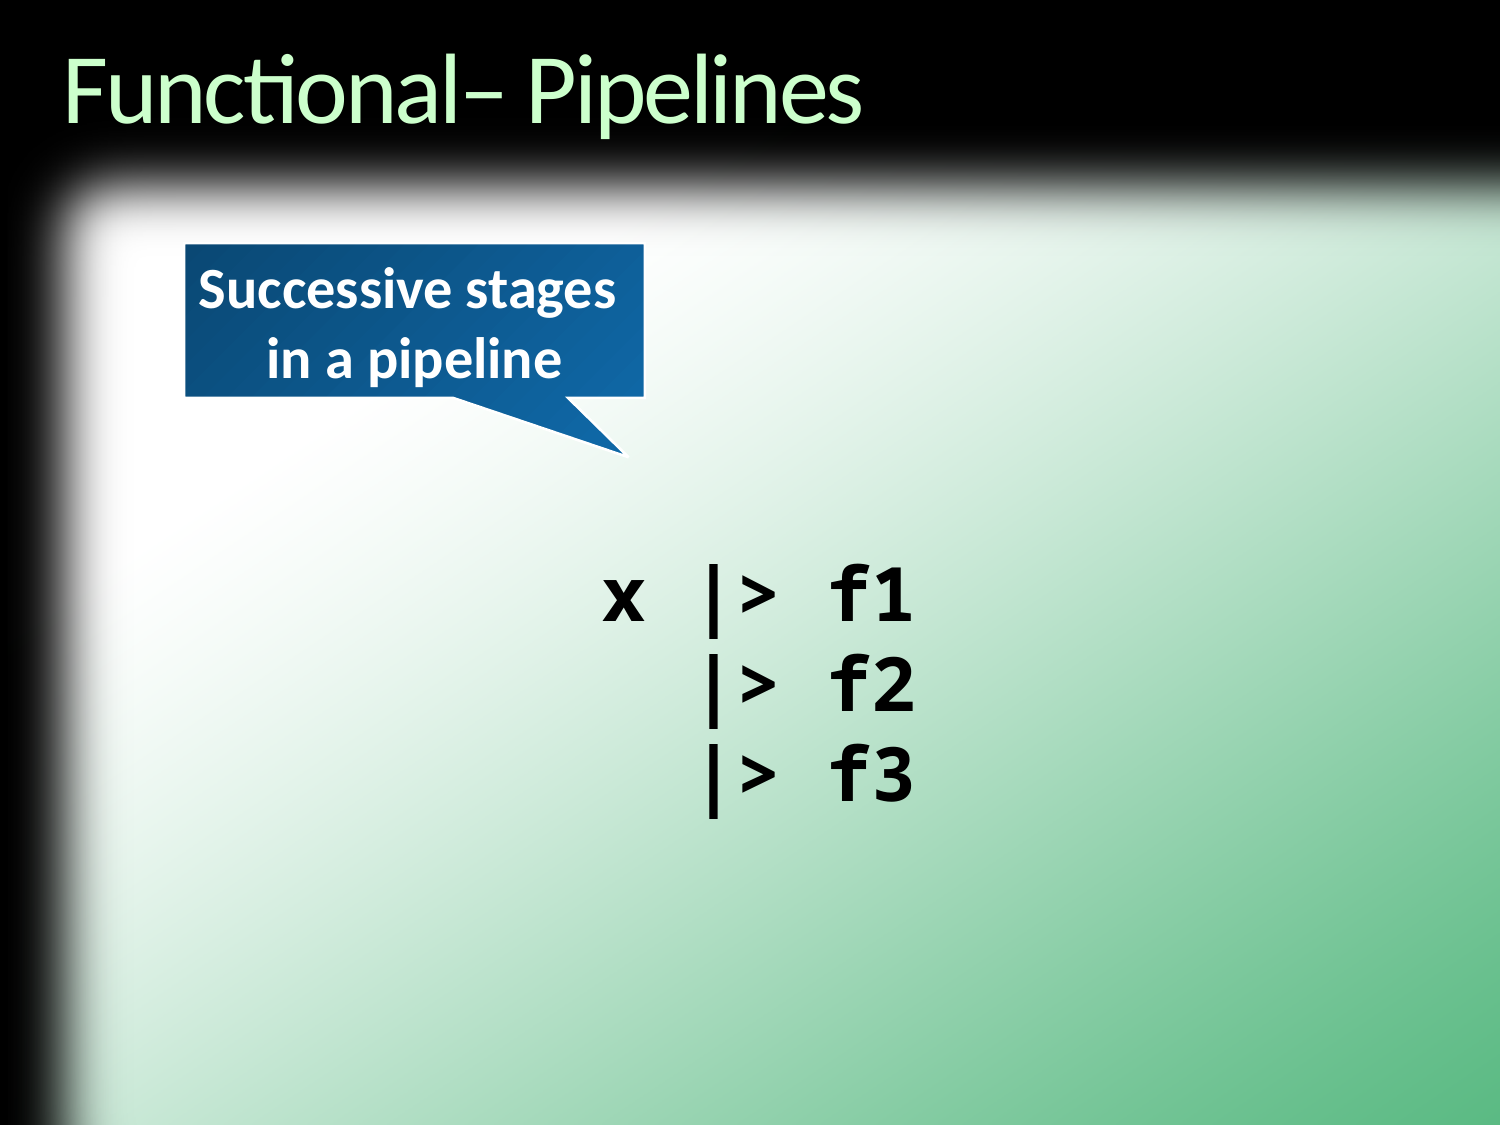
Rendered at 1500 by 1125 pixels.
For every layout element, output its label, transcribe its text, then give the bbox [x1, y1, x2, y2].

text_box Successive stages in a pipeline [184, 243, 645, 458]
title Functional– Pipelines [62, 37, 1438, 147]
picture [0, 0, 1500, 1125]
list x |> f1 |> f2 |> f3 [106, 214, 1433, 537]
